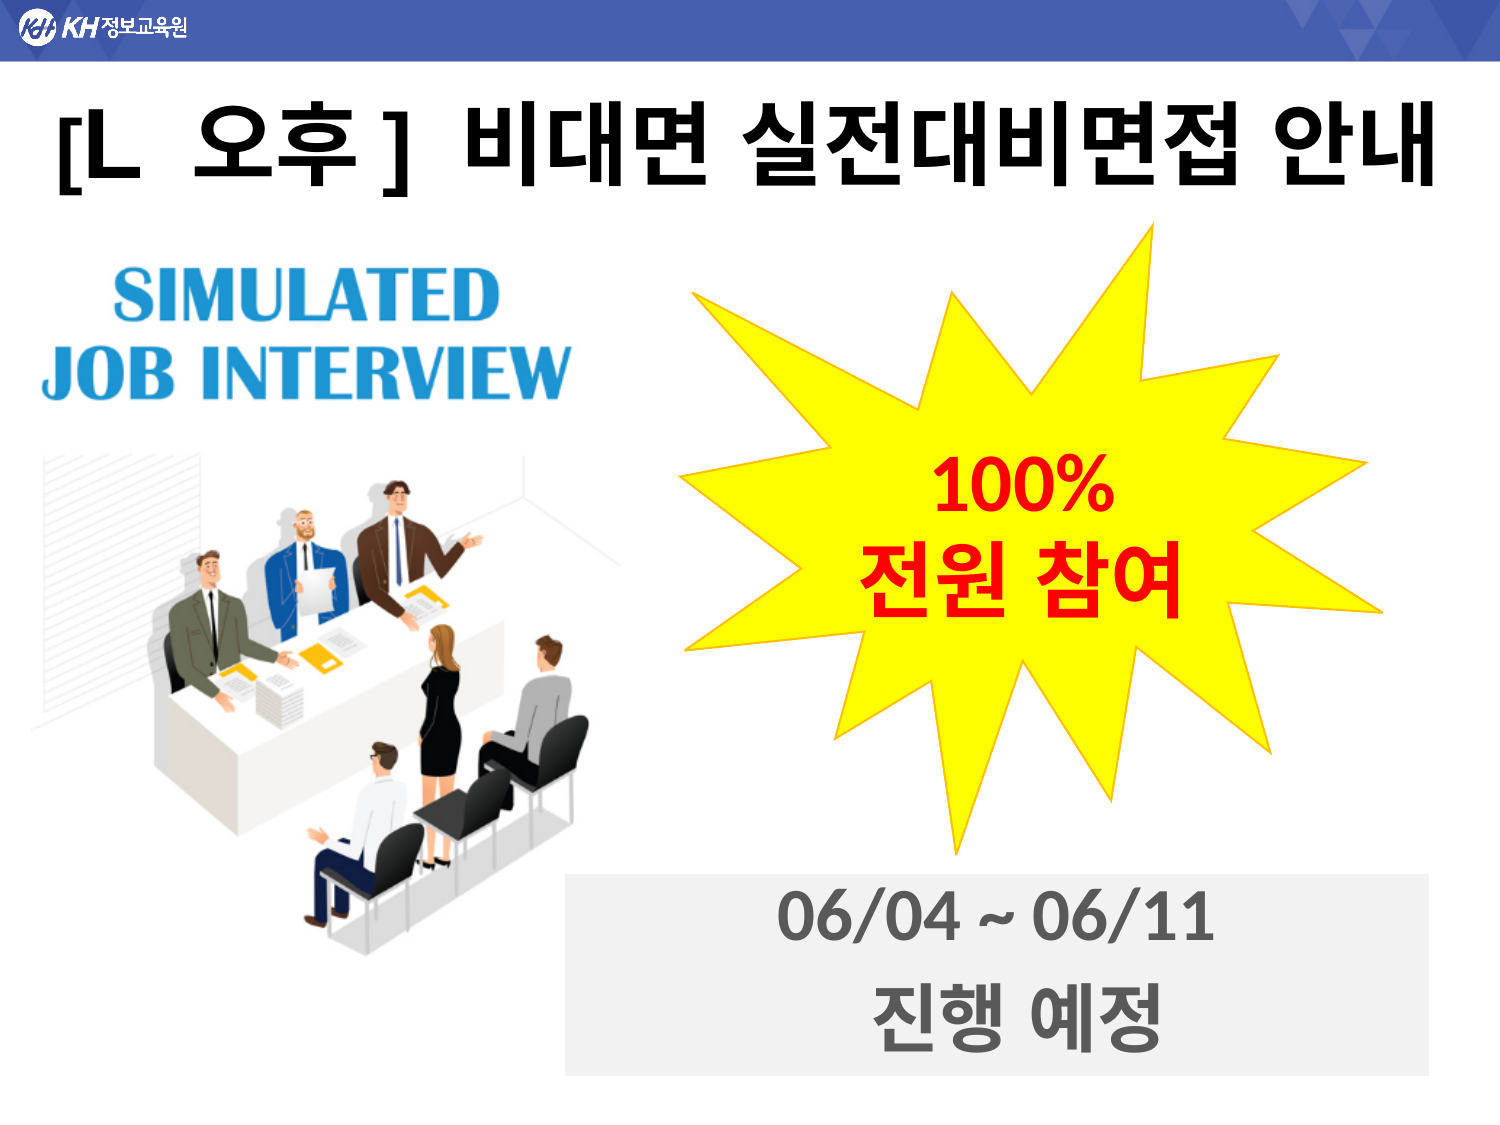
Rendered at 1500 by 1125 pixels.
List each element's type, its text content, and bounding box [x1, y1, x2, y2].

table_header 06/04 ~ 06/11 진행 예정 [565, 874, 1429, 1076]
picture [0, 0, 1500, 71]
text_box [L 오후] 비대면 실전대비면접 안내 [0, 71, 1500, 206]
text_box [680, 225, 1383, 855]
picture [0, 206, 1500, 1125]
